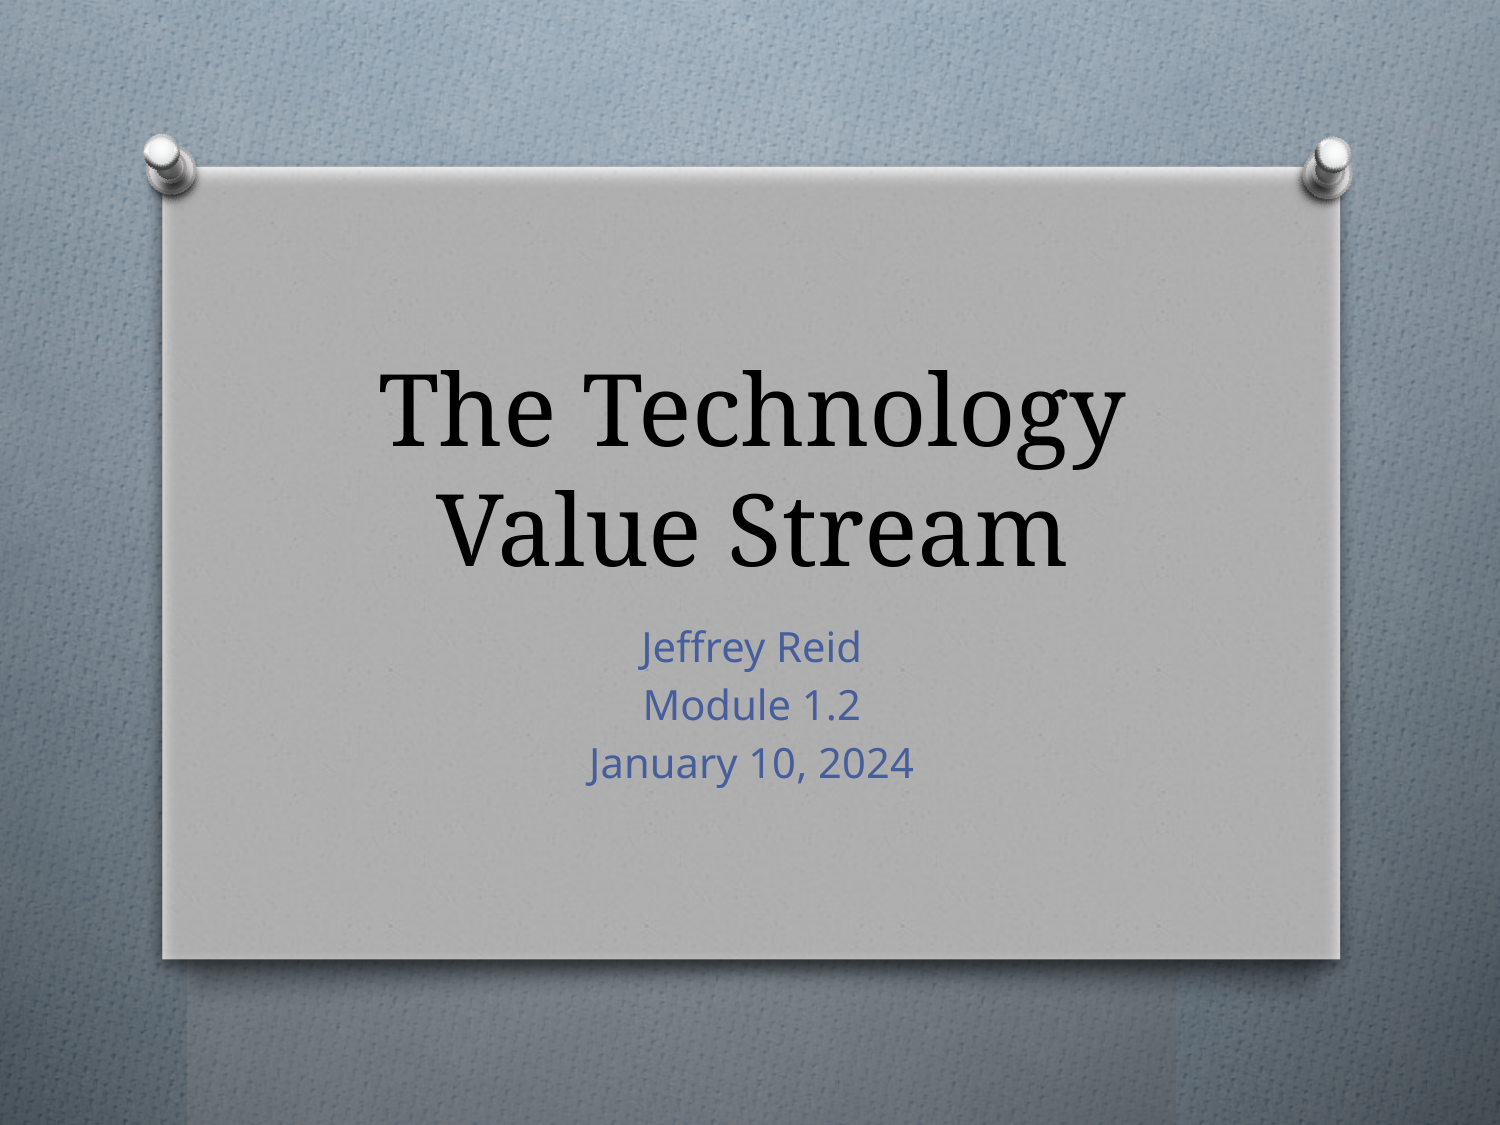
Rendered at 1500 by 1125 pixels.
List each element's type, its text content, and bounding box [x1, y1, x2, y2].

subtitle Jeffrey Reid Module 1.2 January 10, 2024 [283, 612, 1221, 863]
picture [1274, 109, 1396, 230]
title The Technology Value Stream [283, 294, 1223, 595]
picture [112, 100, 235, 224]
